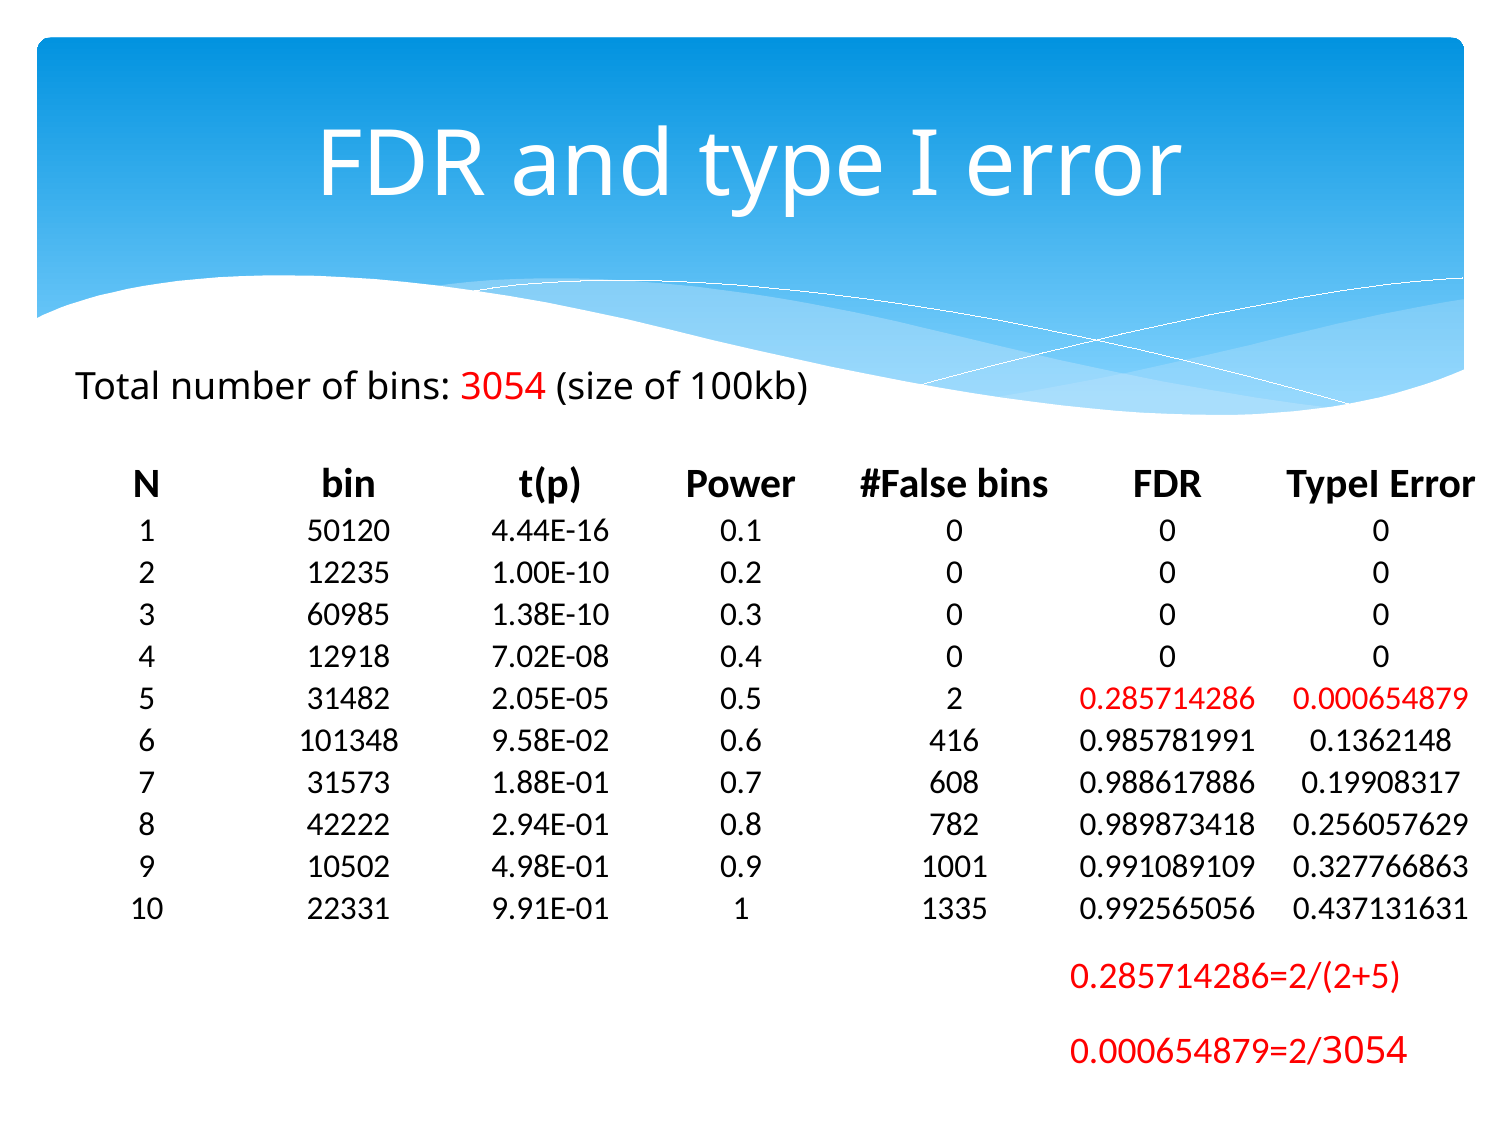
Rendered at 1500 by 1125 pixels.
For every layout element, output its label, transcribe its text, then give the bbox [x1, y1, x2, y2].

table_cell 5 [46, 676, 248, 718]
table_cell 0.985781991 [1067, 718, 1269, 760]
table_cell 9.58E-02 [450, 718, 640, 760]
table_cell 10502 [248, 844, 450, 886]
table_cell 31573 [248, 760, 450, 802]
table_cell 0.5 [640, 676, 842, 718]
table_cell 0 [1280, 634, 1482, 676]
table_cell 1 [46, 508, 248, 550]
table_cell 0 [853, 508, 1055, 550]
table_header Power [640, 455, 842, 508]
table_cell 4.44E-16 [450, 508, 640, 550]
table_cell 1.38E-10 [450, 592, 640, 634]
table_cell 0 [1067, 592, 1269, 634]
table_cell 0.6 [640, 718, 842, 760]
table_header FDR [1067, 455, 1269, 508]
table_header TypeI Error [1280, 455, 1482, 508]
table_header bin [248, 455, 450, 508]
table_header N [46, 455, 248, 508]
table_cell 22331 [248, 886, 450, 928]
table_cell 0 [1067, 550, 1269, 592]
table_cell 416 [853, 718, 1055, 760]
table_cell 1001 [853, 844, 1055, 886]
table_cell 0.256057629 [1280, 802, 1482, 844]
table_cell 0.7 [640, 760, 842, 802]
table_header #False bins [853, 455, 1055, 508]
table_cell 0.4 [640, 634, 842, 676]
table_cell 0 [853, 592, 1055, 634]
table_cell 0.19908317 [1280, 760, 1482, 802]
table_cell 8 [46, 802, 248, 844]
table_cell 0 [853, 634, 1055, 676]
table_cell 2.94E-01 [450, 802, 640, 844]
table_cell 12235 [248, 550, 450, 592]
table_cell 12918 [248, 634, 450, 676]
table_cell 0 [1067, 508, 1269, 550]
table_header t(p) [450, 455, 640, 508]
table_cell 0.992565056 [1067, 886, 1269, 928]
table_cell 782 [853, 802, 1055, 844]
table_cell 7.02E-08 [450, 634, 640, 676]
table_cell 3 [46, 592, 248, 634]
table_cell 2 [853, 676, 1055, 718]
table_cell 10 [46, 886, 248, 928]
table_cell 0.327766863 [1280, 844, 1482, 886]
table_cell 1 [640, 886, 842, 928]
table_cell 0.988617886 [1067, 760, 1269, 802]
table_cell 0.8 [640, 802, 842, 844]
table_cell 4 [46, 634, 248, 676]
table_cell 9.91E-01 [450, 886, 640, 928]
table_cell 608 [853, 760, 1055, 802]
text_box 0.000654879=2/3054 [1011, 1018, 1467, 1079]
table_cell 6 [46, 718, 248, 760]
table_cell 0.1362148 [1280, 718, 1482, 760]
table_cell 42222 [248, 802, 450, 844]
table_cell 0 [1280, 508, 1482, 550]
table_cell 7 [46, 760, 248, 802]
table_cell 1335 [853, 886, 1055, 928]
table_cell 0 [1067, 634, 1269, 676]
table_cell 0.437131631 [1280, 886, 1482, 928]
table_cell 2.05E-05 [450, 676, 640, 718]
table_cell 60985 [248, 592, 450, 634]
table_cell 1.00E-10 [450, 550, 640, 592]
table_cell 101348 [248, 718, 450, 760]
table_cell 0.991089109 [1067, 844, 1269, 886]
table_cell 0.9 [640, 844, 842, 886]
table_cell 31482 [248, 676, 450, 718]
table_cell 0.2 [640, 550, 842, 592]
table_cell 4.98E-01 [450, 844, 640, 886]
table_cell 0 [1280, 592, 1482, 634]
table_cell 0.989873418 [1067, 802, 1269, 844]
text_box Total number of bins: 3054 (size of 100kb) [60, 354, 1440, 415]
table_cell 0.000654879 [1280, 676, 1482, 718]
table_cell 0 [853, 550, 1055, 592]
table_cell 0.1 [640, 508, 842, 550]
title FDR and type I error [75, 55, 1425, 261]
table_cell 2 [46, 550, 248, 592]
table_cell 50120 [248, 508, 450, 550]
table_cell 1.88E-01 [450, 760, 640, 802]
text_box 0.285714286=2/(2+5) [1055, 943, 1500, 1003]
table_cell 0 [1280, 550, 1482, 592]
table_cell 0.3 [640, 592, 842, 634]
table_cell 0.285714286 [1067, 676, 1269, 718]
table_cell 9 [46, 844, 248, 886]
